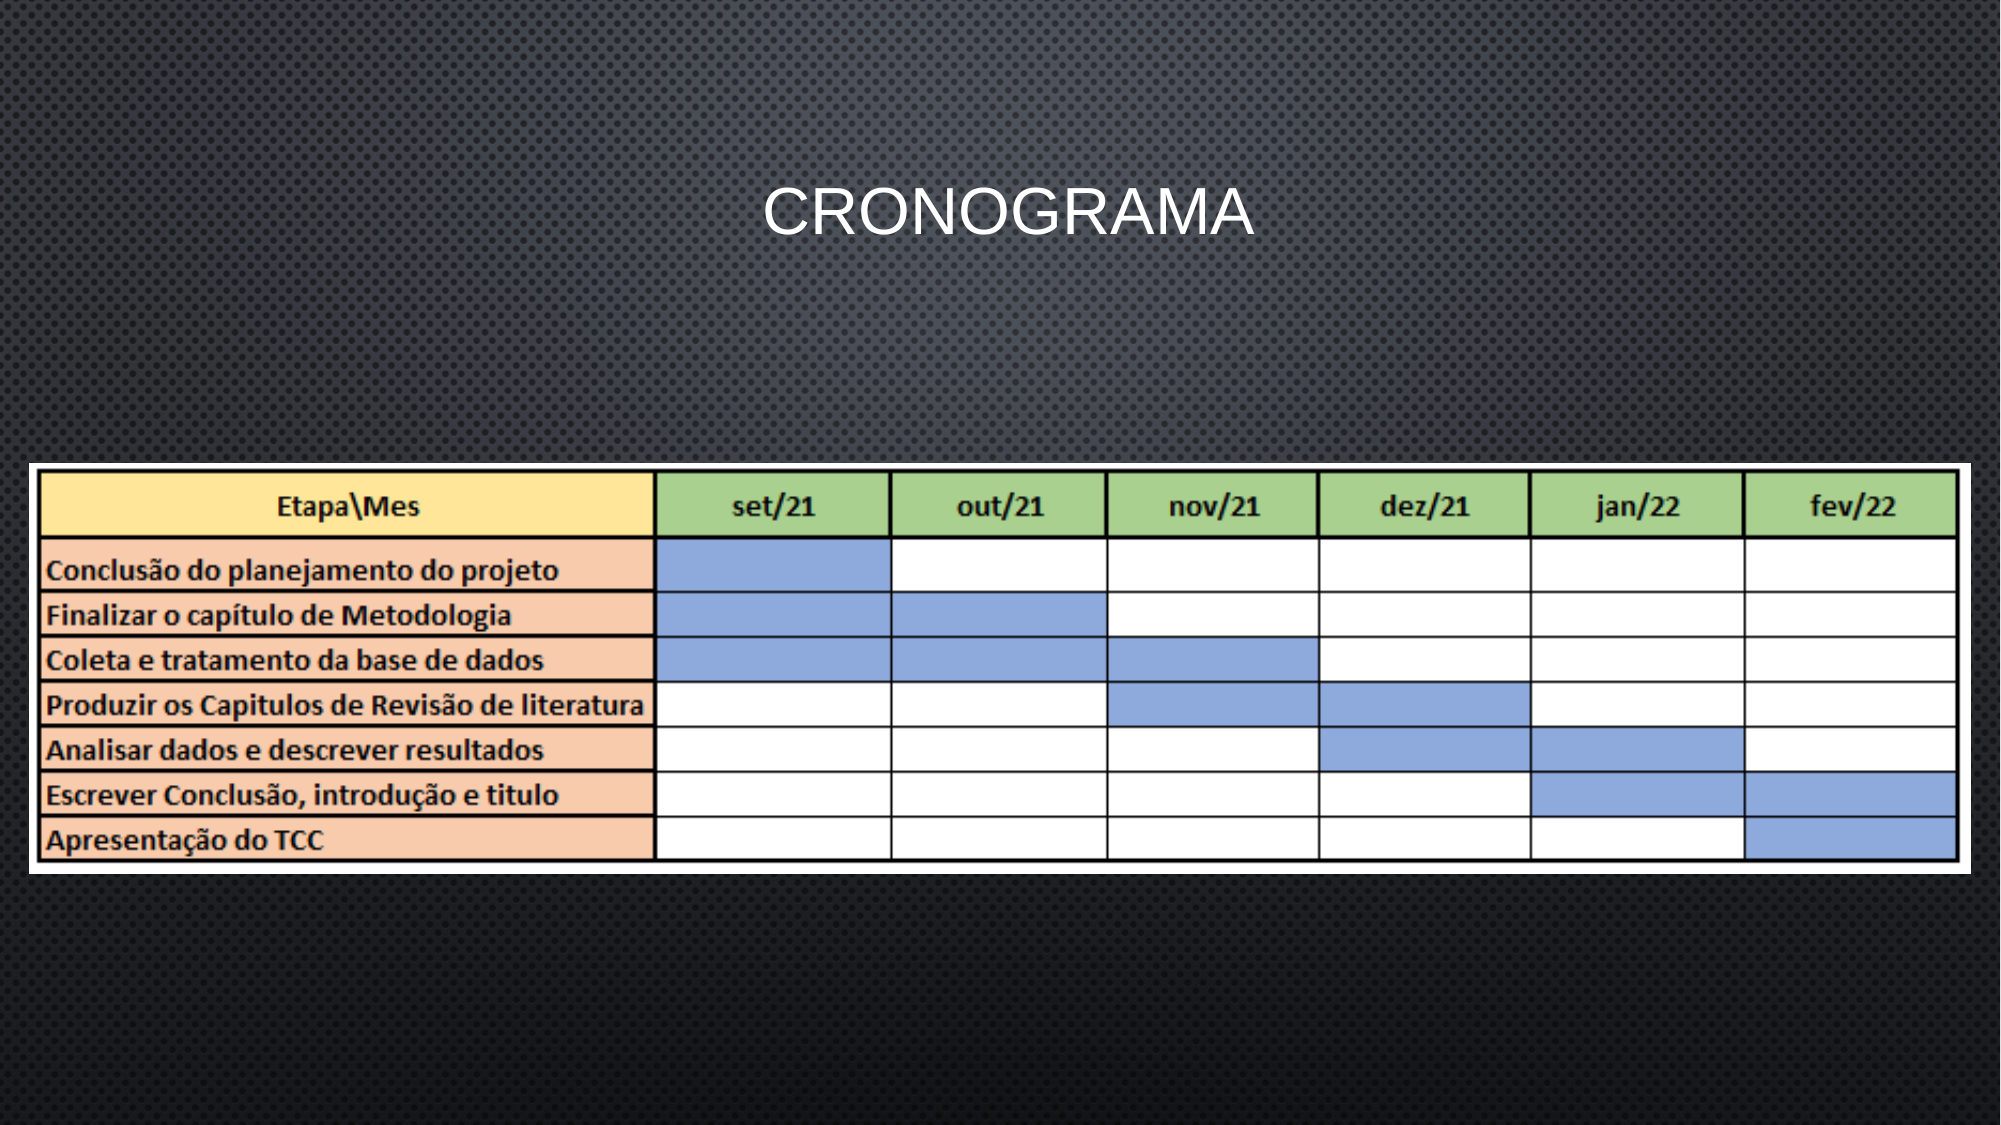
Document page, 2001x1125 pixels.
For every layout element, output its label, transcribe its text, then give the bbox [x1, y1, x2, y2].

picture [29, 462, 1971, 874]
title CRONOGRAMA [187, 52, 1813, 365]
